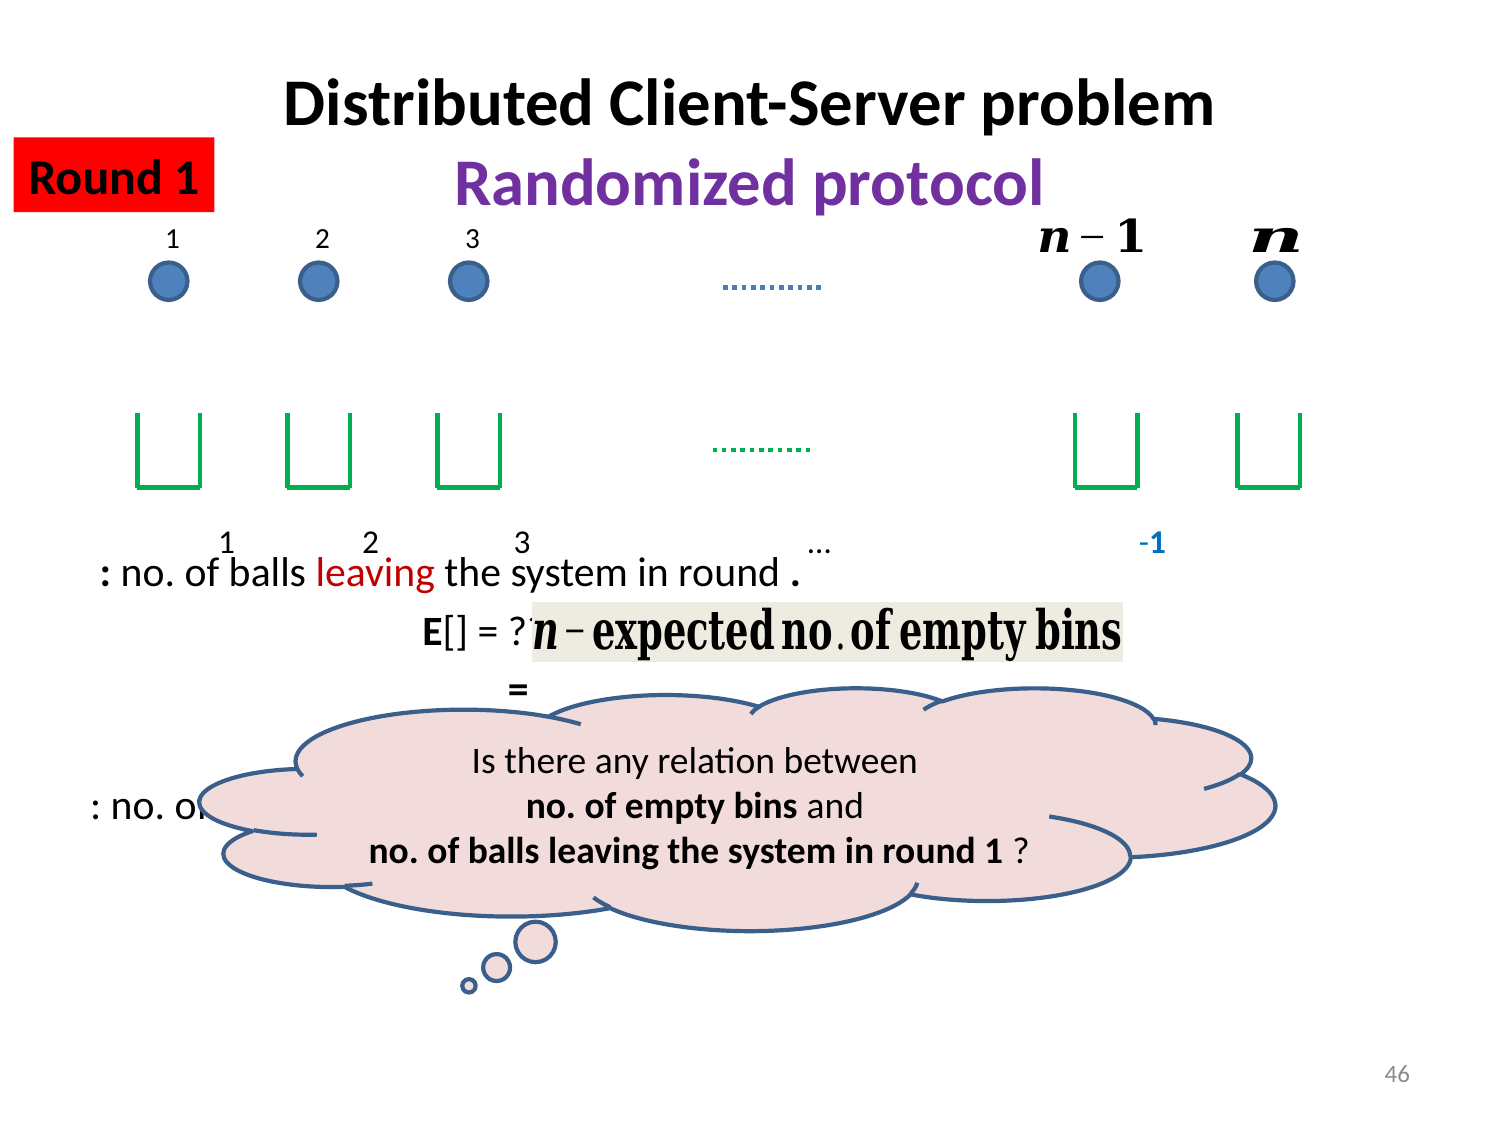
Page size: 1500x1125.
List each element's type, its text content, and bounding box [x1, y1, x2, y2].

title Distributed Client-Server problem Randomized protocol [75, 45, 1425, 233]
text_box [1248, 212, 1305, 301]
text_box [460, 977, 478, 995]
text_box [149, 212, 196, 301]
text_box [449, 212, 496, 301]
slide_number 46 [1074, 1042, 1425, 1103]
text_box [1037, 212, 1147, 301]
text_box Round 1 [13, 137, 215, 213]
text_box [299, 212, 346, 301]
text_box Is there any relation between no. of empty bins and no. of balls leaving the system in round 1 ? [197, 686, 1278, 965]
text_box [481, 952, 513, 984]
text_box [137, 412, 1363, 569]
